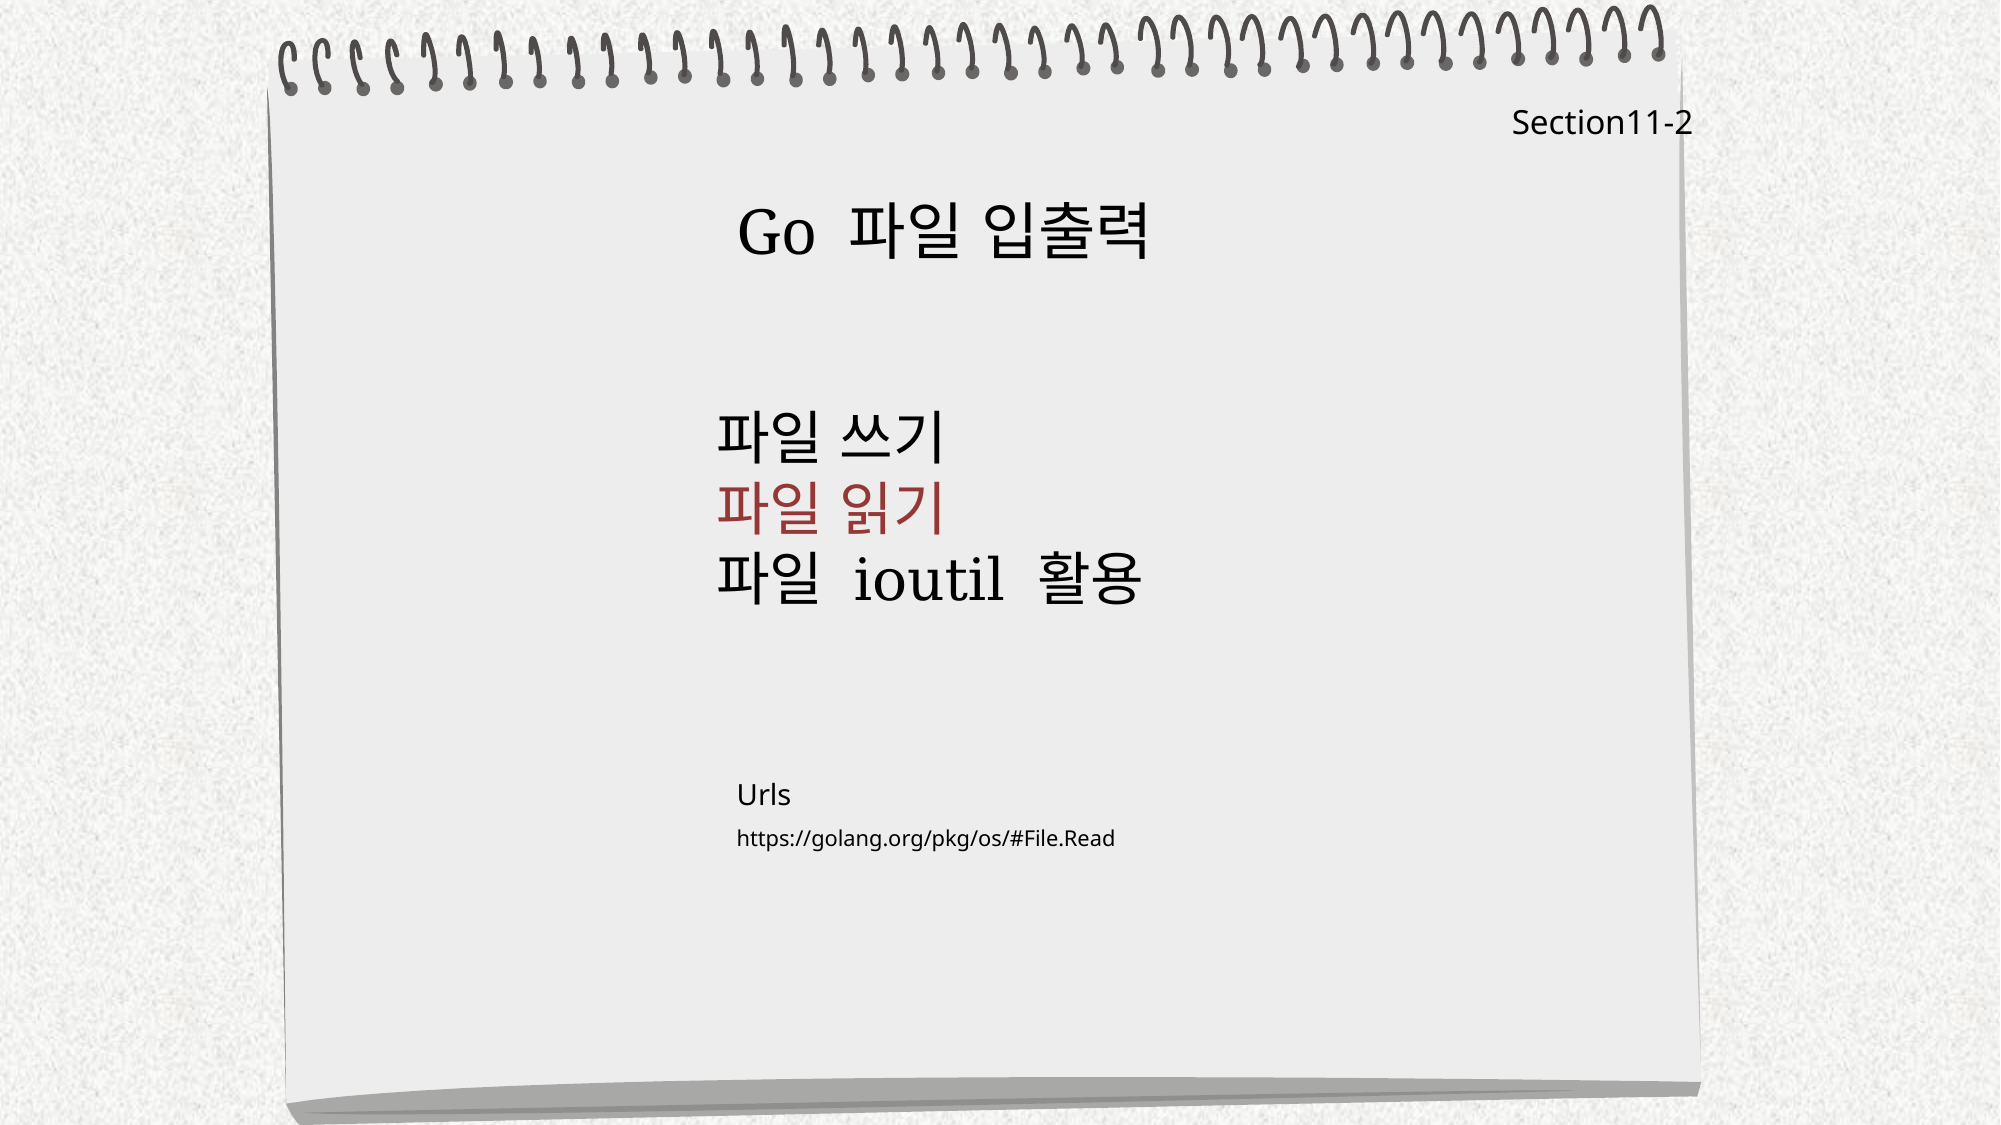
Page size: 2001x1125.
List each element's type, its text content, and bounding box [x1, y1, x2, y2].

text_box Urls https://golang.org/pkg/os/#File.Read [1737, 751, 1745, 858]
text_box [266, 4, 1734, 1125]
